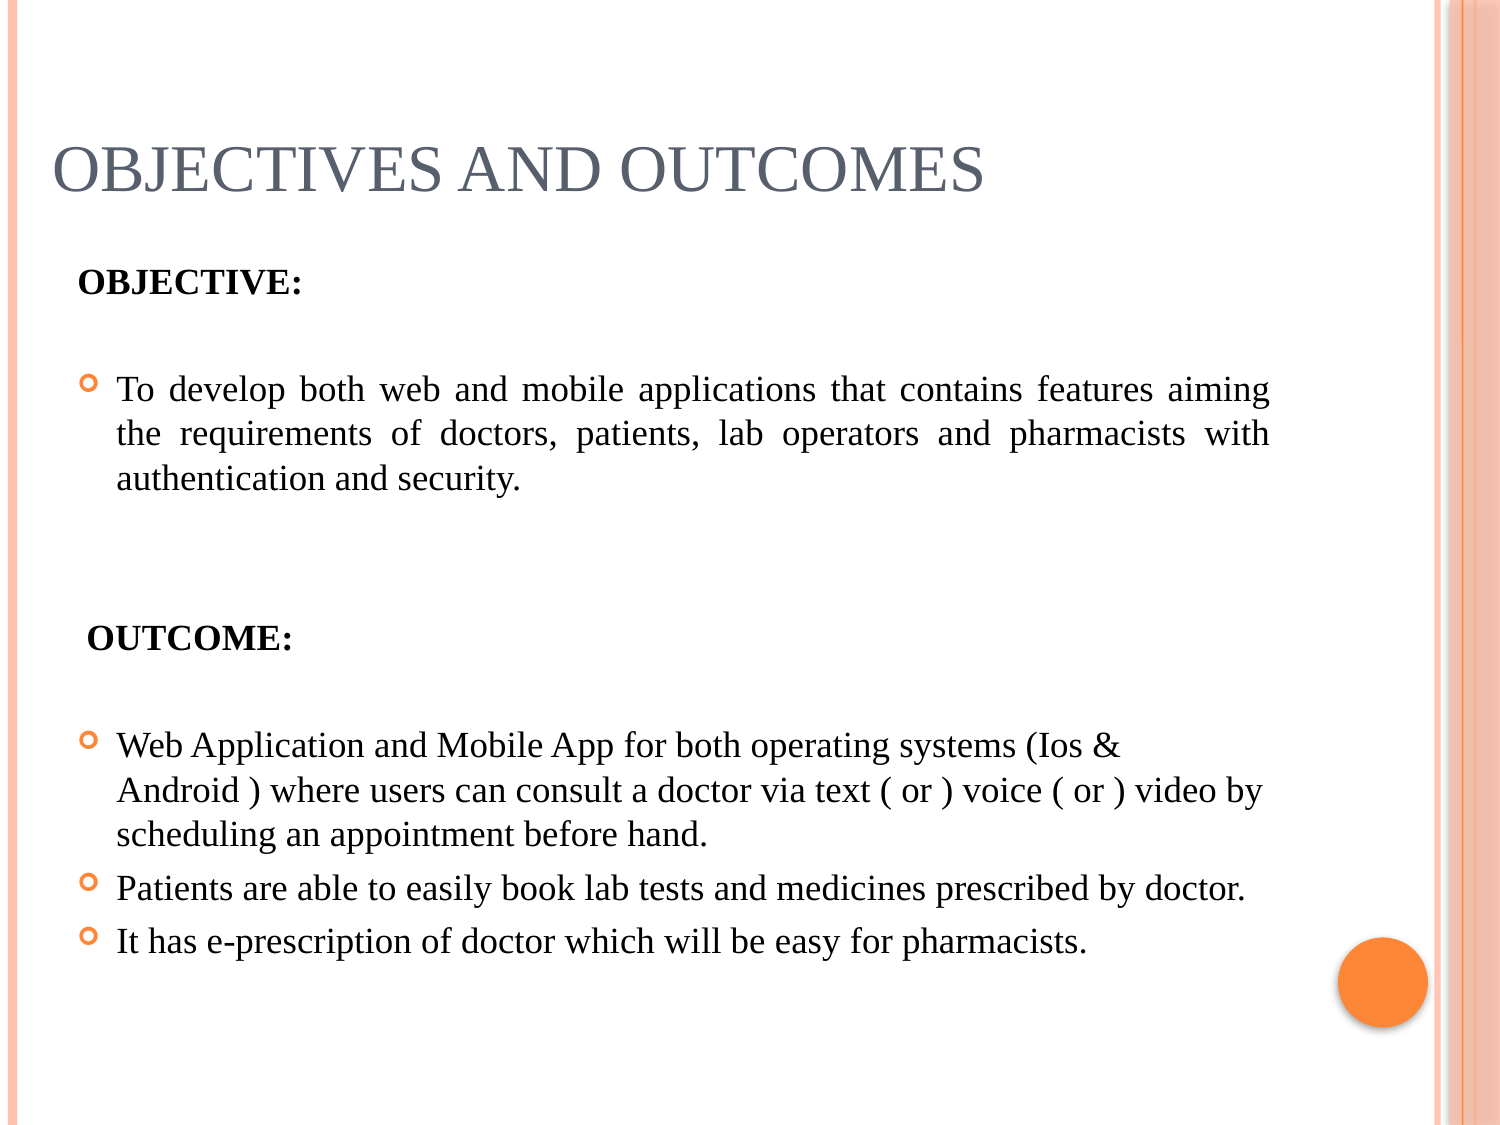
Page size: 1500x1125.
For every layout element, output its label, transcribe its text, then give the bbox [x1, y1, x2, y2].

title Objectives And Outcomes [37, 24, 1263, 213]
list OBJECTIVE: To develop both web and mobile applications that contains features aiming the requirements of doctors, patients, lab operators and pharmacists with authentication and security. OUTCOME: Web Application and Mobile App for both operating systems (Ios & Android ) where users can consult a doctor via text ( or ) voice ( or ) video by scheduling an appointment before hand. Patients are able to easily book lab tests and medicines prescribed by doctor. It has e-prescription of doctor which will be easy for pharmacists. [62, 249, 1288, 981]
